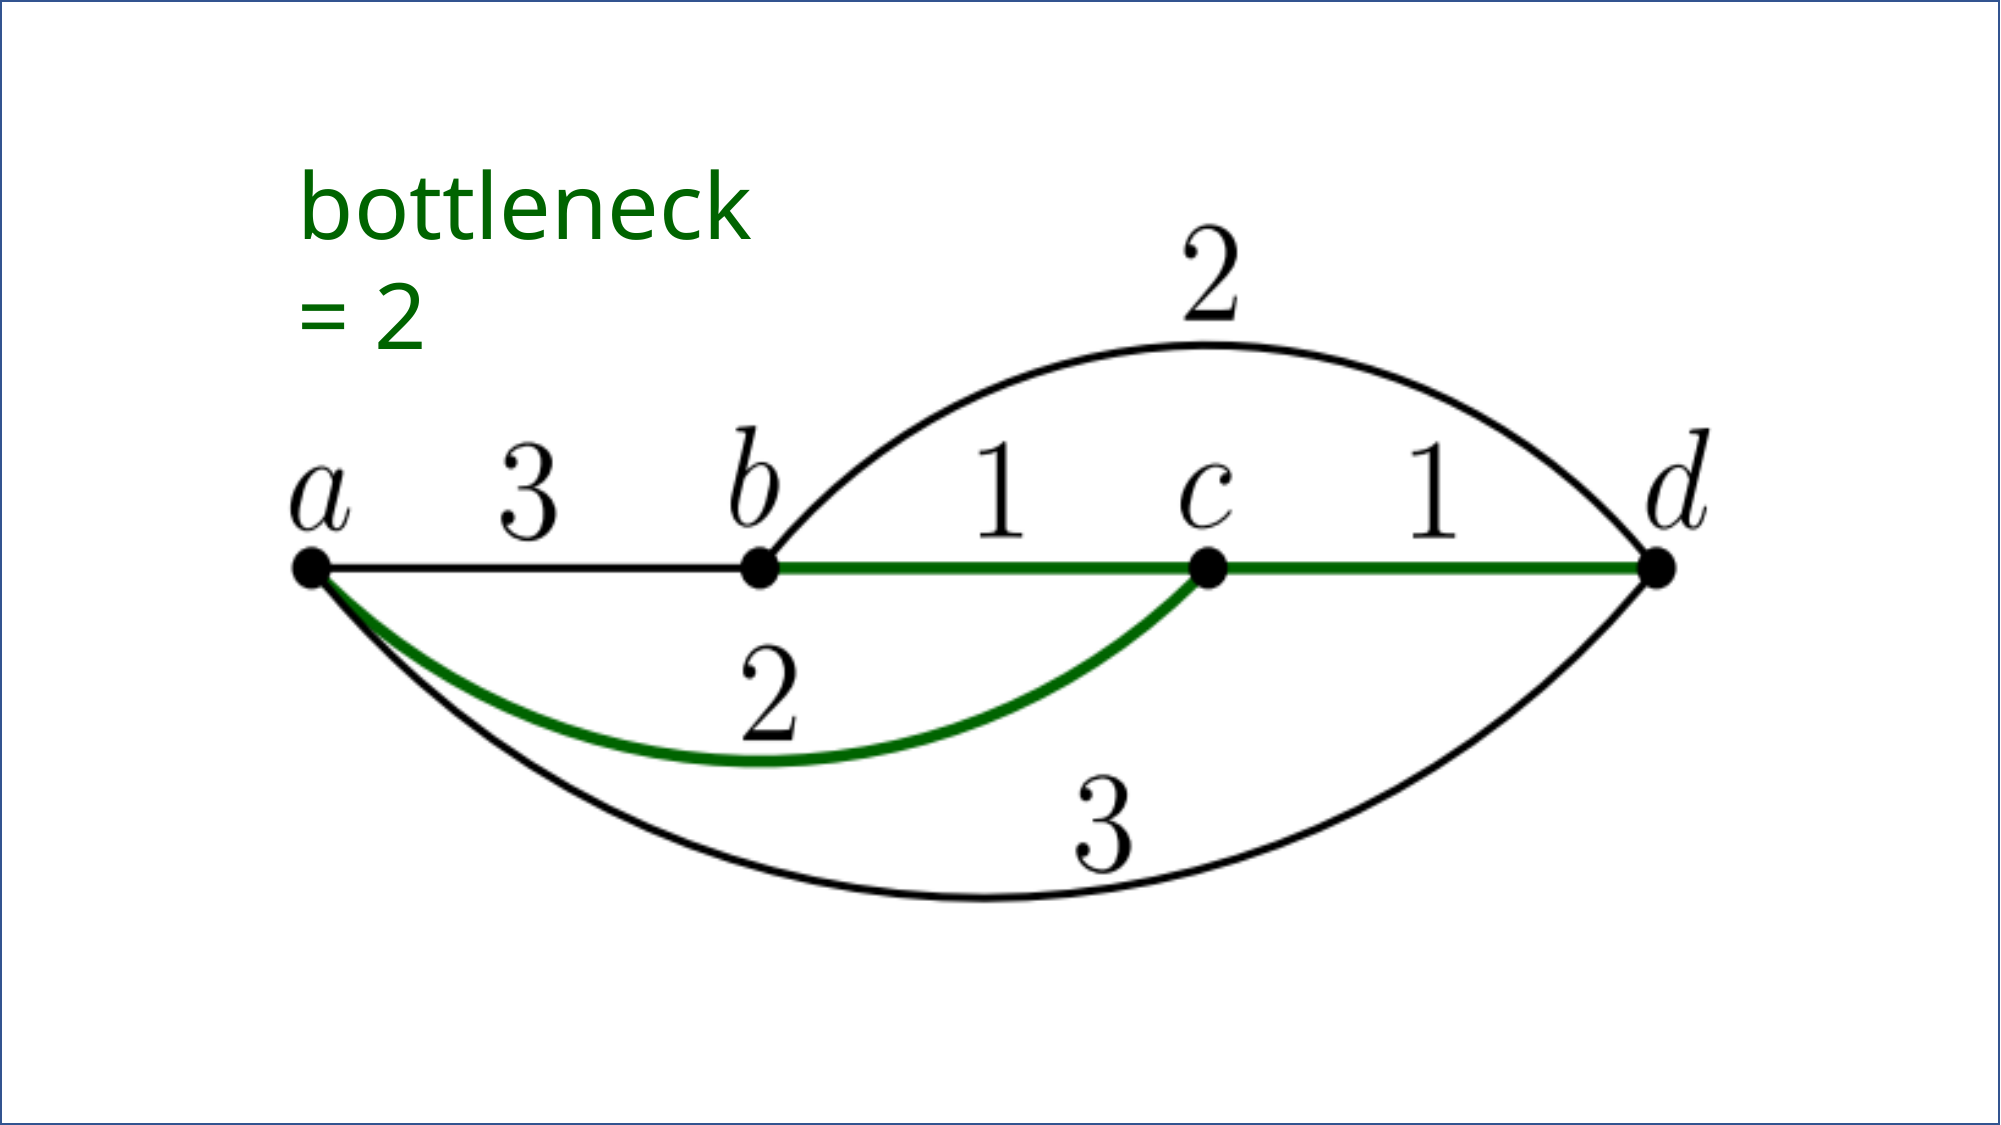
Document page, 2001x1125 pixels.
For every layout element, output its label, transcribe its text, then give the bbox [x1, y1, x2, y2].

text_box bottleneck = 2 [283, 140, 824, 202]
text_box [0, 0, 2000, 1125]
picture [282, 203, 1718, 922]
